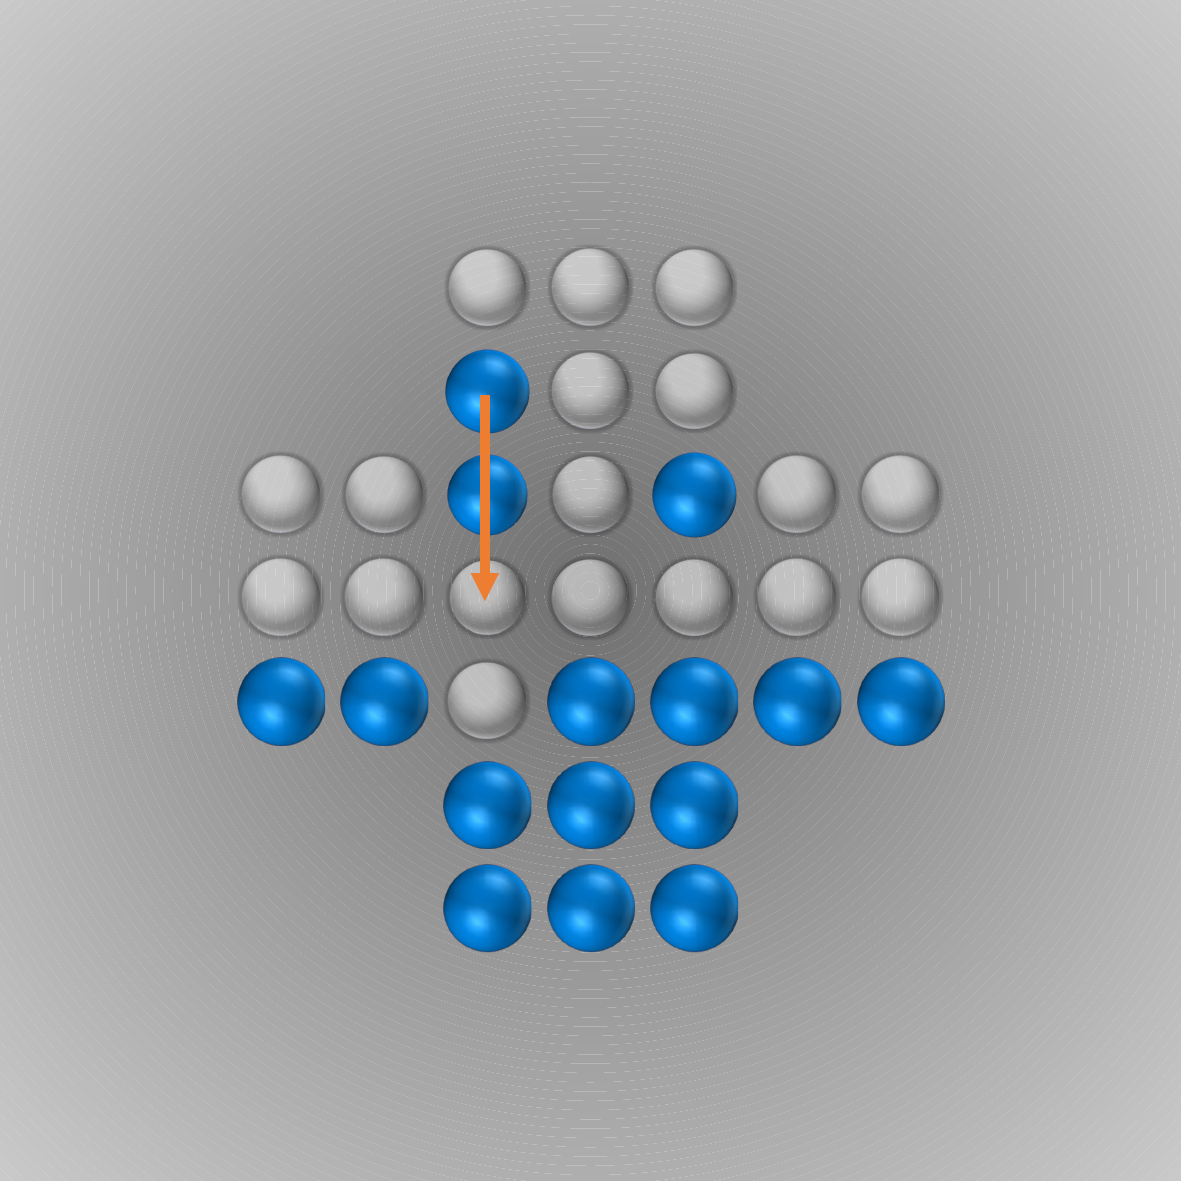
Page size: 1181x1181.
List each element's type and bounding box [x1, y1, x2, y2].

picture [649, 863, 739, 953]
picture [546, 243, 635, 332]
picture [856, 450, 945, 539]
picture [443, 244, 531, 331]
picture [649, 760, 739, 849]
picture [339, 656, 429, 746]
picture [752, 450, 842, 539]
picture [650, 348, 738, 434]
picture [442, 863, 532, 953]
picture [650, 554, 738, 641]
picture [546, 656, 635, 746]
picture [236, 553, 326, 642]
picture [546, 760, 635, 849]
picture [444, 555, 530, 640]
picture [444, 348, 530, 434]
picture [546, 863, 635, 953]
picture [446, 453, 484, 536]
picture [856, 656, 945, 746]
picture [485, 453, 528, 536]
picture [546, 554, 635, 642]
picture [236, 450, 326, 539]
picture [339, 553, 429, 642]
picture [752, 656, 842, 746]
picture [442, 657, 532, 745]
picture [546, 347, 635, 435]
picture [236, 656, 326, 746]
text_box [0, 0, 1181, 1181]
picture [649, 656, 739, 746]
picture [856, 553, 945, 642]
picture [442, 760, 532, 849]
picture [650, 244, 738, 331]
picture [651, 451, 737, 538]
picture [340, 451, 428, 538]
picture [547, 451, 634, 538]
picture [752, 553, 842, 642]
